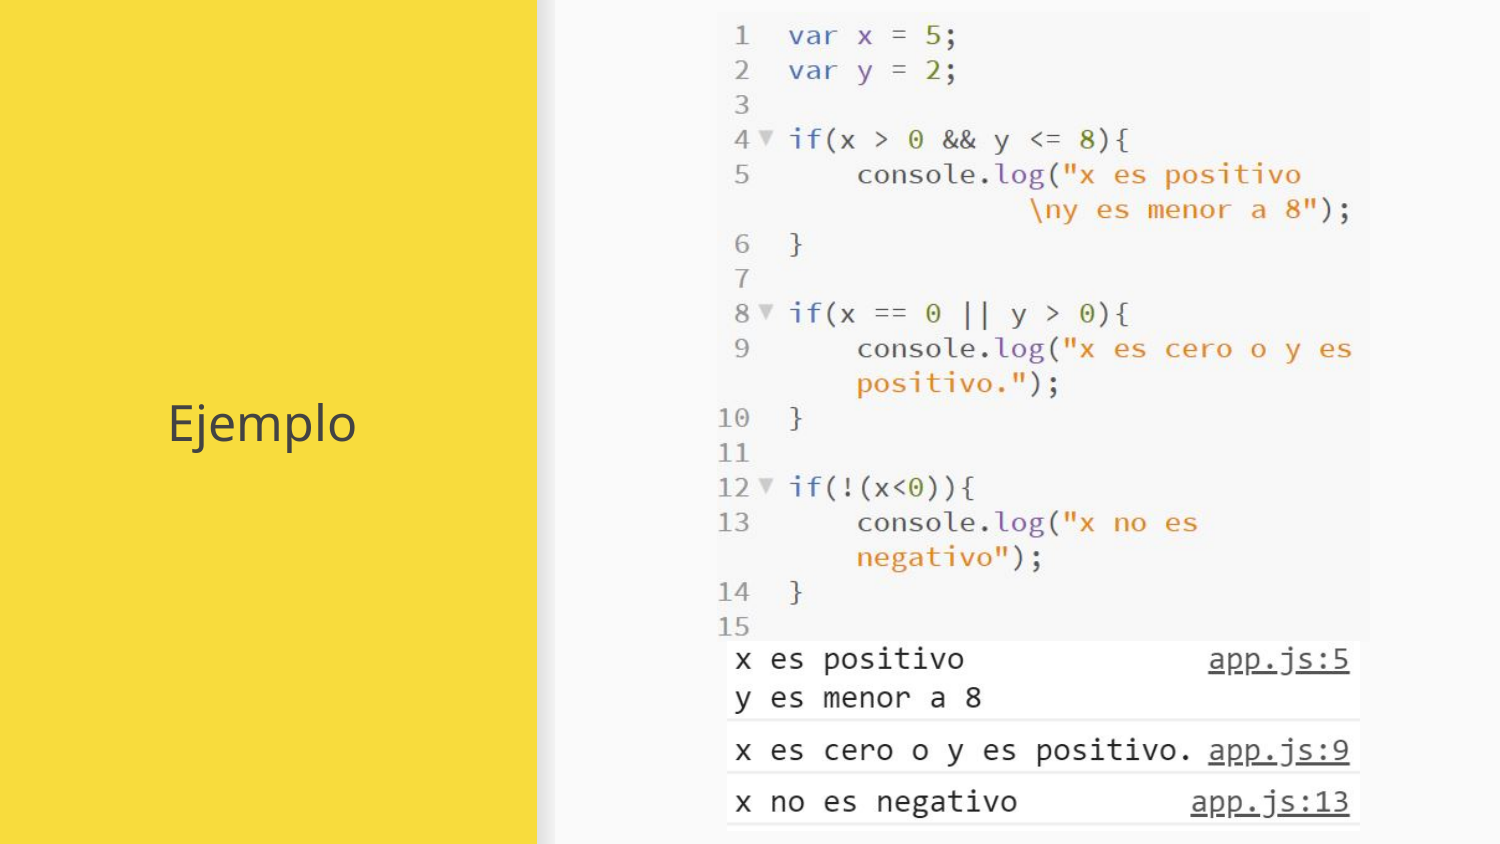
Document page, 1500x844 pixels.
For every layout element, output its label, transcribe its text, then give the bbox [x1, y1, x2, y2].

picture [716, 12, 1370, 831]
title Ejemplo [32, 343, 493, 501]
